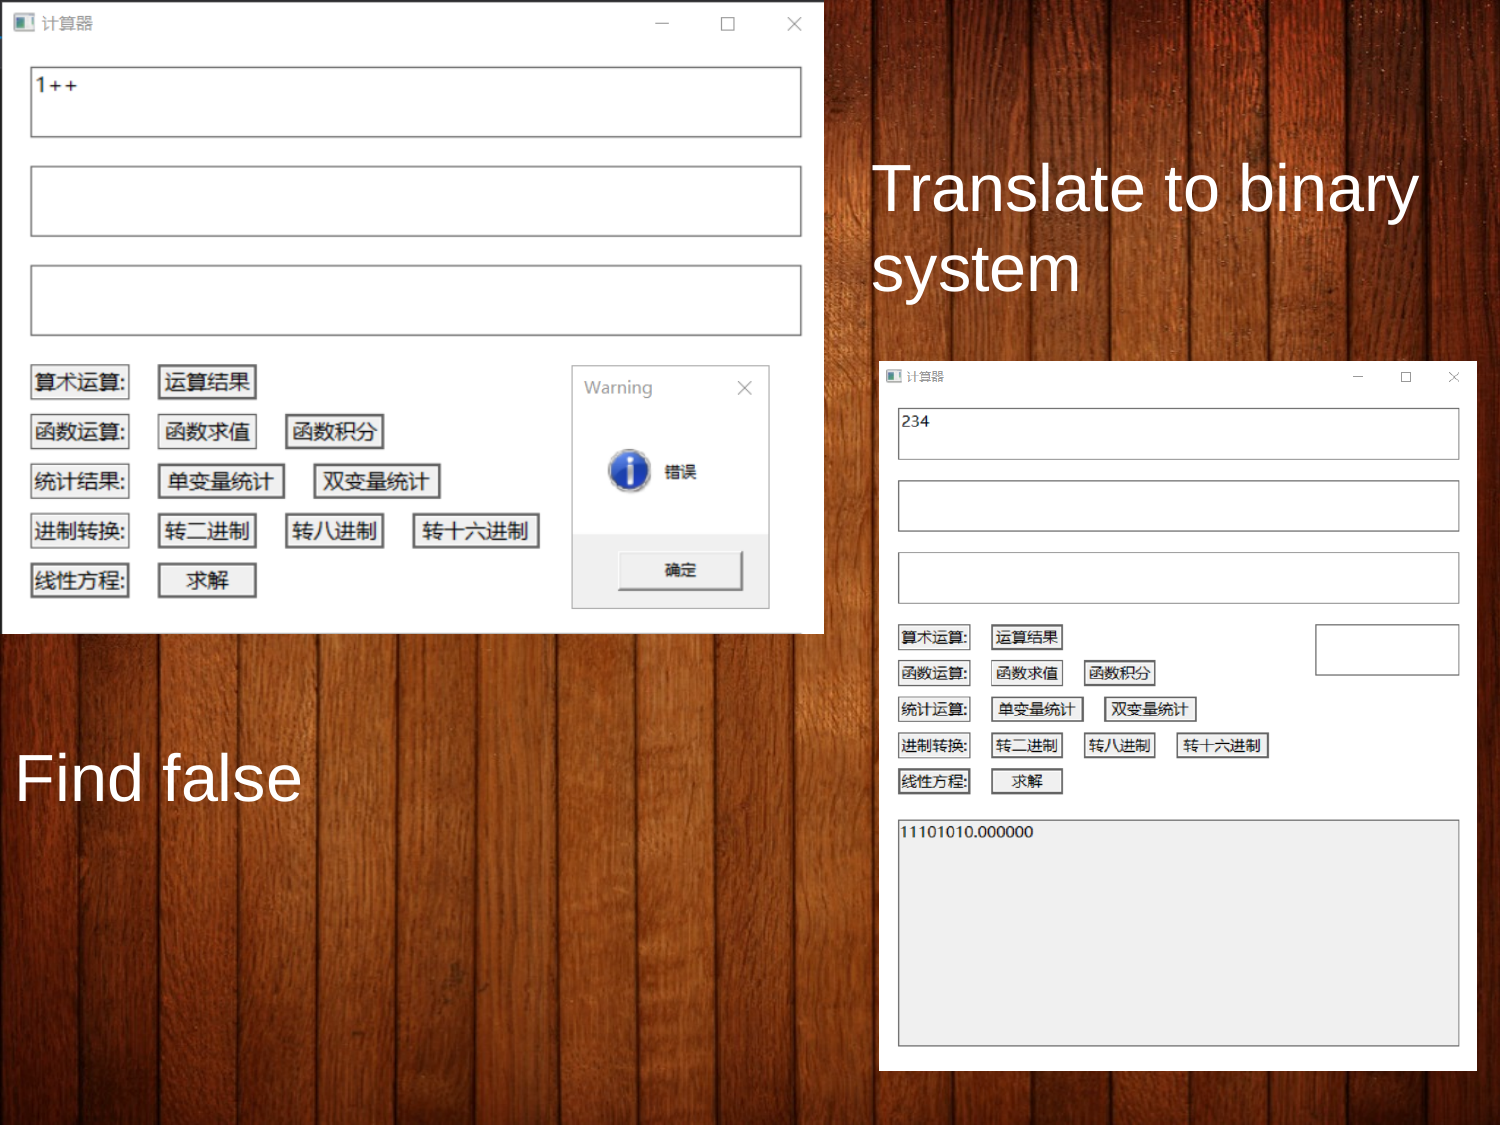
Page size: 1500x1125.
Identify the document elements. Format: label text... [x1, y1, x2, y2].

text_box Translate to binary system [856, 137, 1500, 312]
text_box Find false [0, 727, 721, 823]
picture [0, 0, 1500, 1125]
